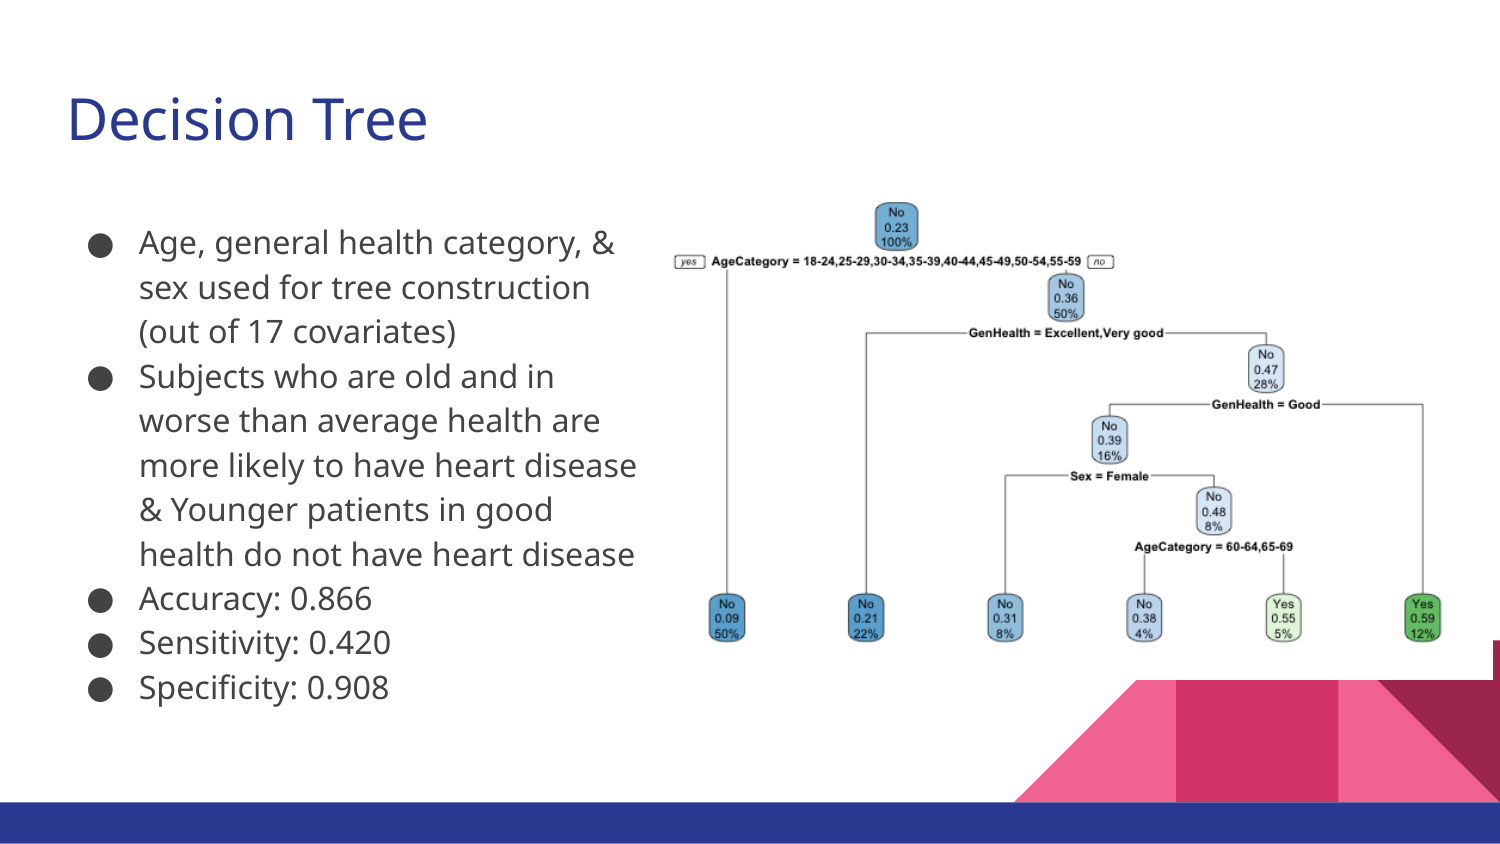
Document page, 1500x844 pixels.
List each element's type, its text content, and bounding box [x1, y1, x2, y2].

list Age, general health category, & sex used for tree construction (out of 17 covariates) Subjects who are old and in worse than average health are more likely to have heart disease & Younger patients in good health do not have heart disease Accuracy: 0.866 Sensitivity: 0.420 Specificity: 0.908 [51, 201, 658, 750]
picture [657, 164, 1493, 680]
title Decision Tree [51, 67, 1449, 167]
